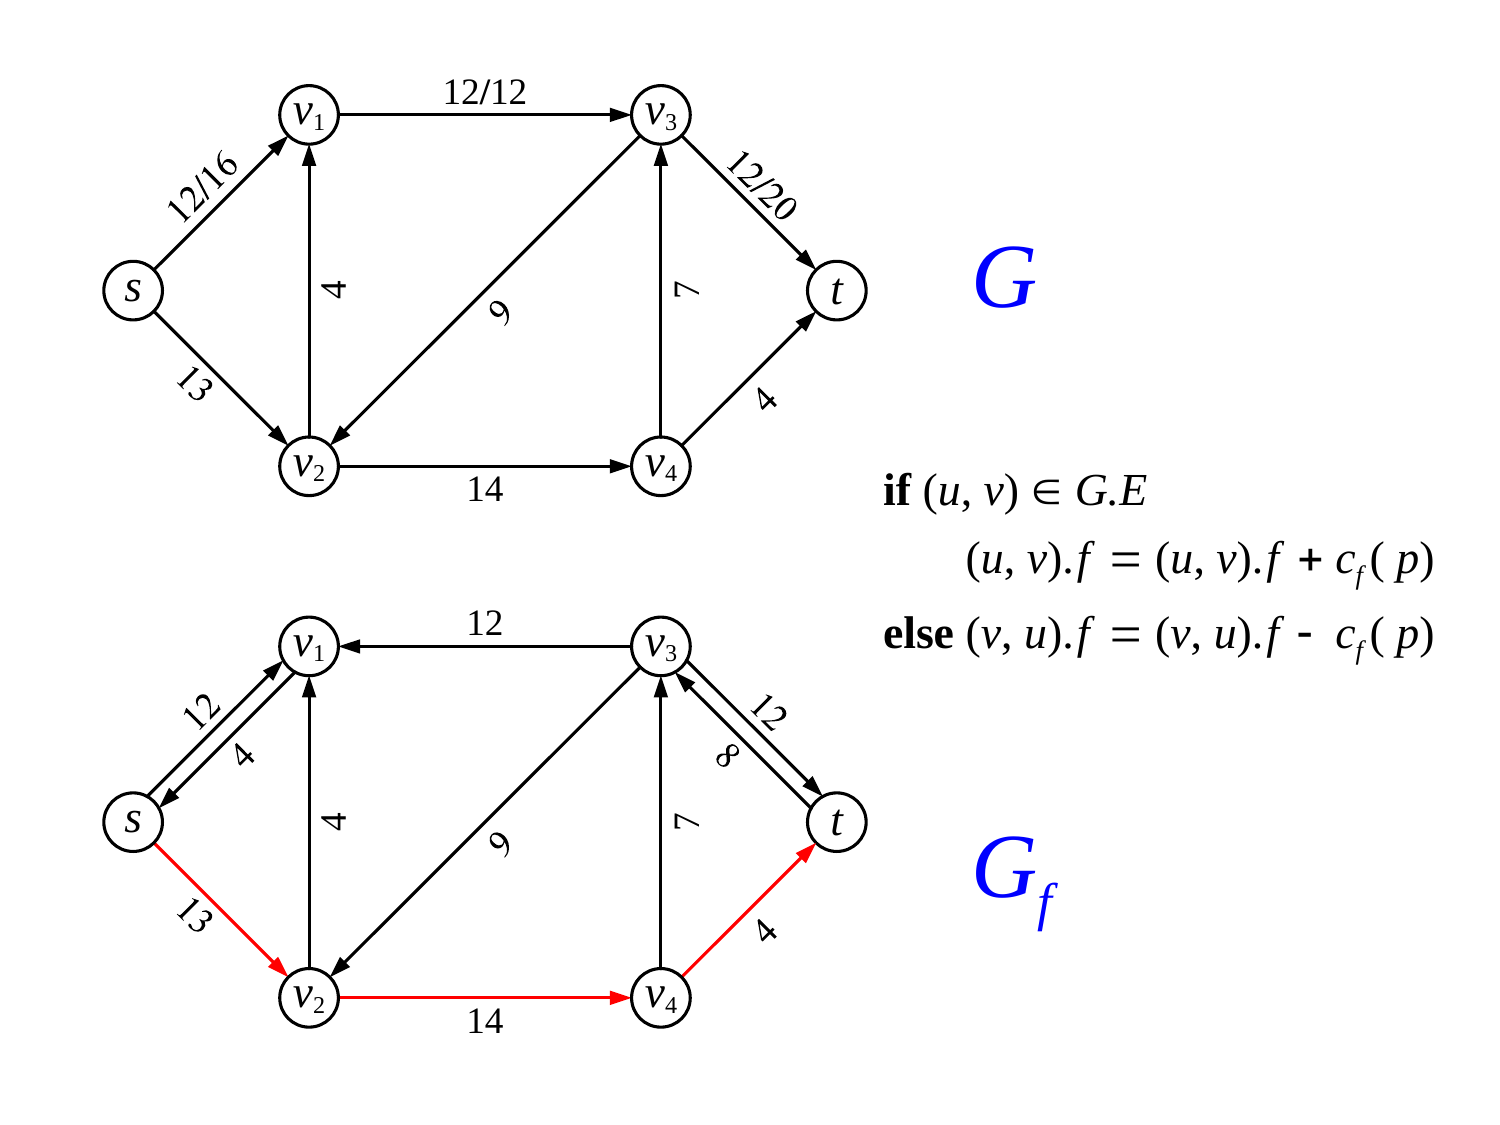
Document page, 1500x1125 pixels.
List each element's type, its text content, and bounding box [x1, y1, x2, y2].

text_box Gf [956, 798, 1075, 947]
text_box G [956, 208, 1075, 356]
picture [100, 60, 869, 529]
picture [100, 591, 869, 1061]
list if (u, v)  G.E else (u, v).f = (u, v).f + cf ( p) else (v, u).f = (v, u).f - cf ( p) [867, 444, 1459, 681]
